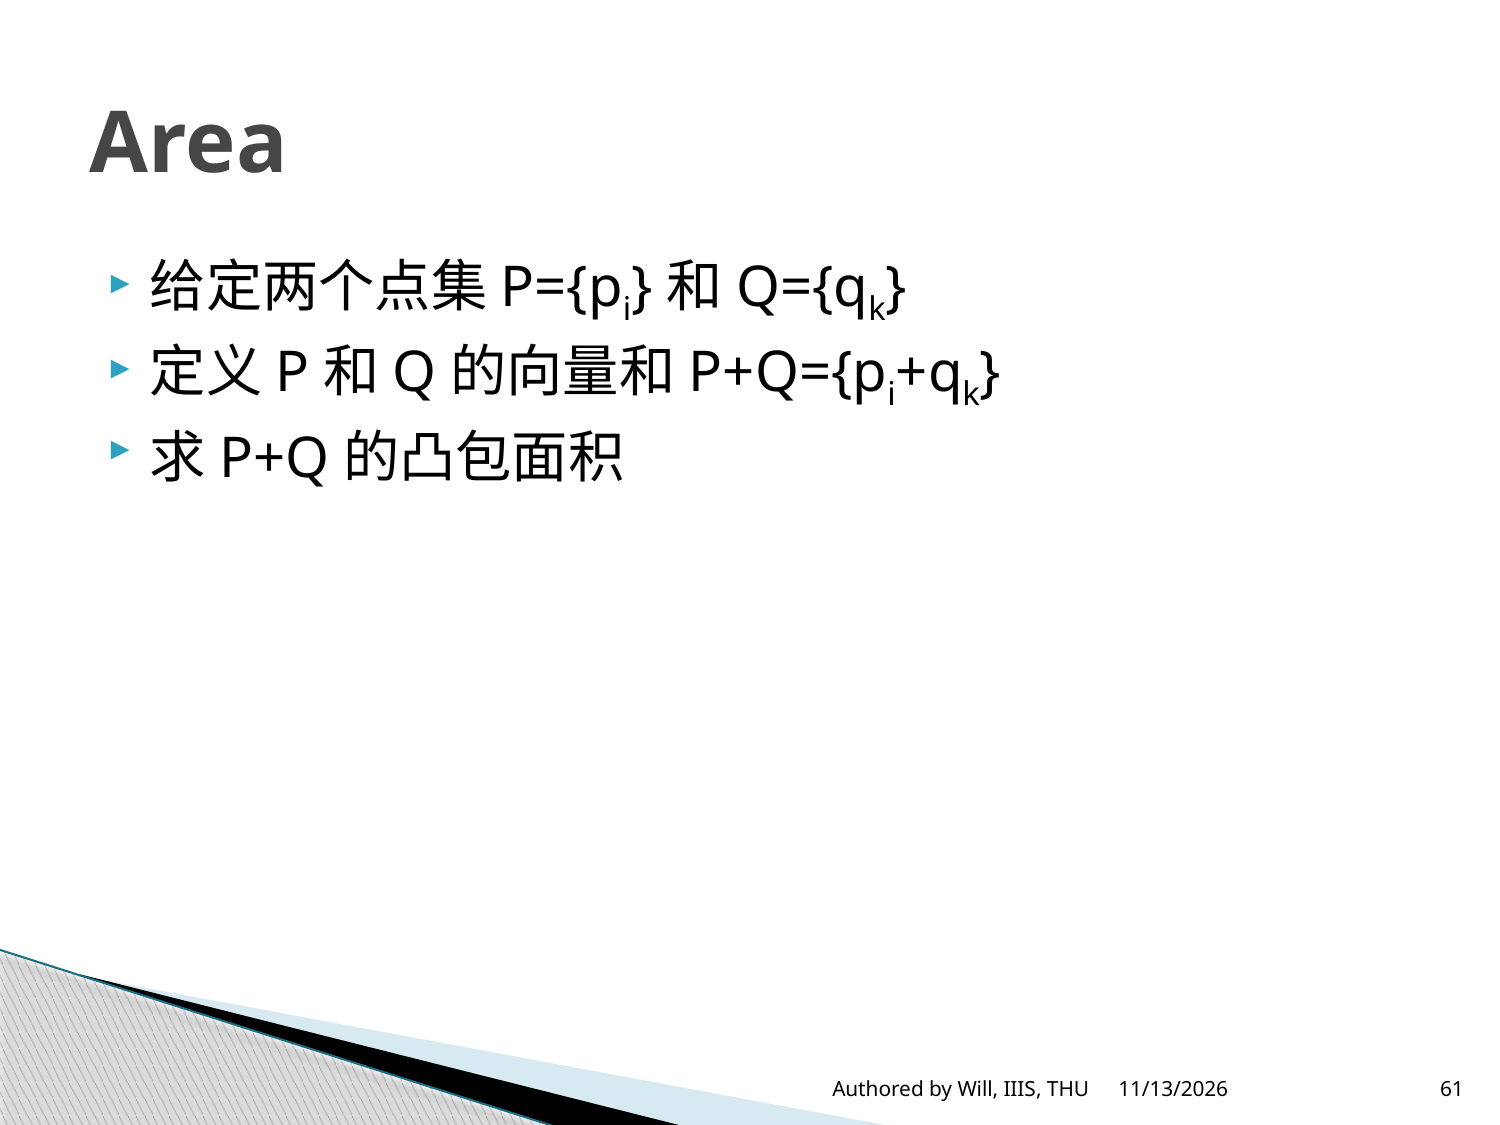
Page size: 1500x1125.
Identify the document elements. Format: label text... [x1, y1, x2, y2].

title Area [75, 45, 1425, 233]
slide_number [1105, 1051, 1418, 1112]
slide_number 61 [1418, 1051, 1479, 1112]
footer Authored by Will, IIIS, THU [718, 1051, 1105, 1112]
list 给定两个点集P={pi}和Q={qk} 定义P和Q的向量和P+Q={pi+qk} 求P+Q的凸包面积 [75, 243, 1425, 986]
